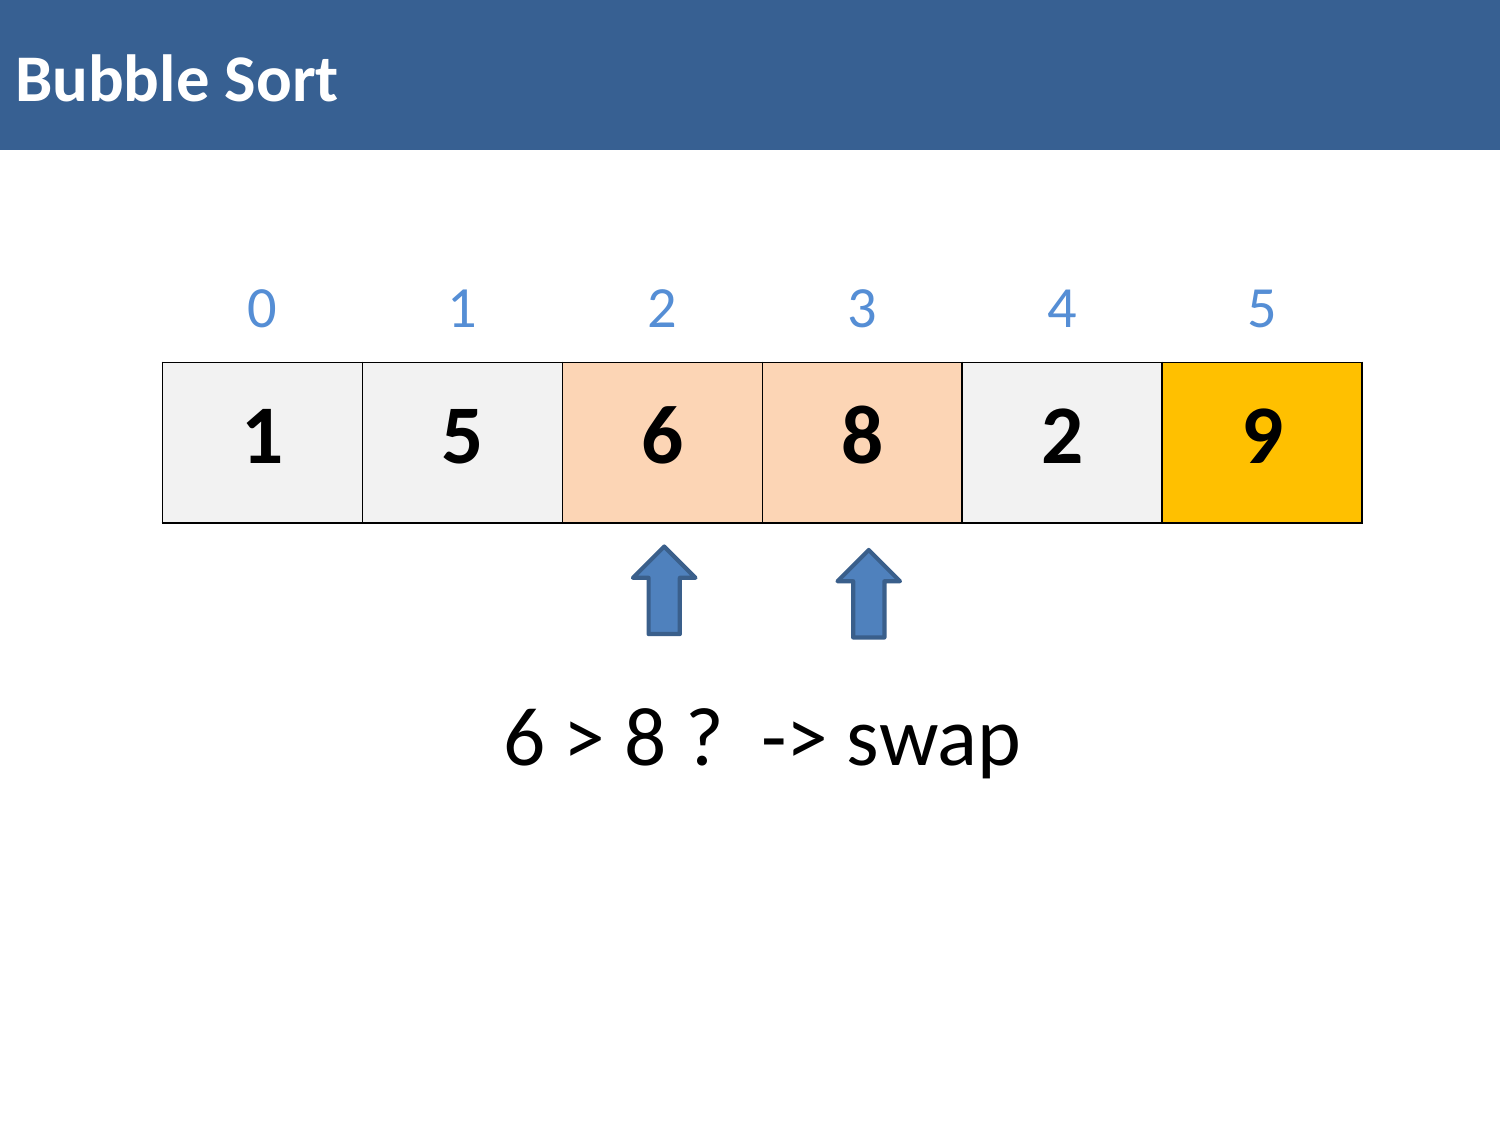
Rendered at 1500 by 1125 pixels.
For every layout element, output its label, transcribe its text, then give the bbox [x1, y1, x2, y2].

text_box Bubble Sort [0, 0, 1500, 150]
table_header 0 [163, 262, 362, 362]
table_header 1 [163, 363, 362, 522]
table_header 2 [562, 262, 762, 362]
table_header 8 [763, 363, 961, 522]
table_header 2 [963, 363, 1161, 522]
table_header 5 [363, 363, 562, 522]
table_header 3 [762, 262, 962, 362]
text_box 6 > 8 ? -> swap [462, 675, 1063, 790]
table_header 6 [563, 363, 762, 522]
table_header 4 [962, 262, 1162, 362]
text_box [631, 544, 698, 637]
table_header 9 [1163, 363, 1361, 522]
table_header 5 [1162, 262, 1362, 362]
table_header 1 [362, 262, 562, 362]
text_box [835, 547, 902, 640]
